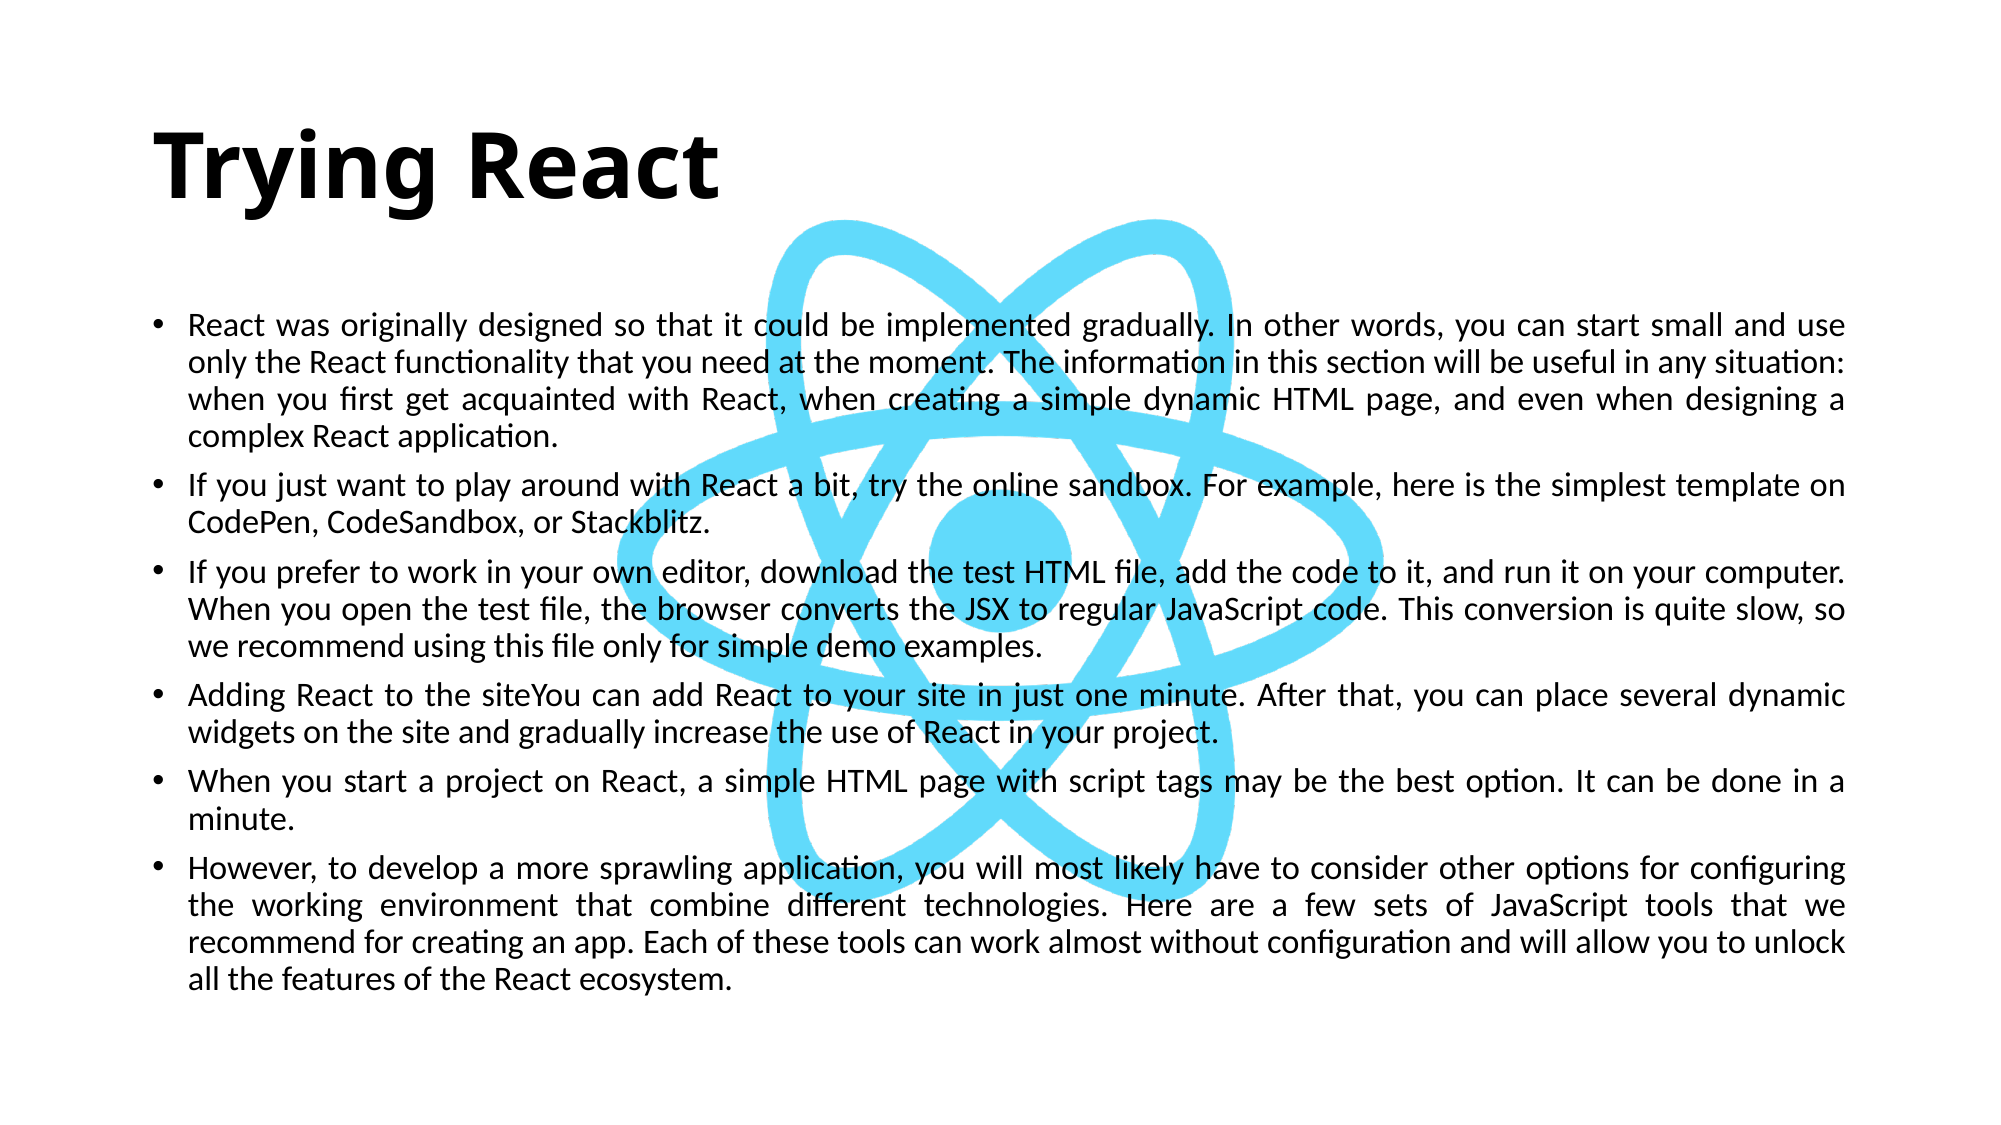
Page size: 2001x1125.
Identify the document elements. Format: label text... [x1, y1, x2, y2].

picture [342, 97, 1658, 1028]
list React was originally designed so that it could be implemented gradually. In other words, you can start small and use only the React functionality that you need at the moment. The information in this section will be useful in any situation: when you first get acquainted with React, when creating a simple dynamic HTML page, and even when designing a complex React application. If you just want to play around with React a bit, try the online sandbox. For example, here is the simplest template on CodePen, CodeSandbox, or Stackblitz. If you prefer to work in your own editor, download the test HTML file, add the code to it, and run it on your computer. When you open the test file, the browser converts the JSX to regular JavaScript code. This conversion is quite slow, so we recommend using this file only for simple demo examples. Adding React to the siteYou can add React to your site in just one minute. After that, you can place several dynamic widgets on the site and gradually increase the use of React in your project. When you start a project on React, a simple HTML page with script tags may be the best option. It can be done in a minute. However, to develop a more sprawling application, you will most likely have to consider other options for configuring the working environment that combine different technologies. Here are a few sets of JavaScript tools that we recommend for creating an app. Each of these tools can work almost without configuration and will allow you to unlock all the features of the React ecosystem. [137, 299, 342, 1014]
list React was originally designed so that it could be implemented gradually. In other words, you can start small and use only the React functionality that you need at the moment. The information in this section will be useful in any situation: when you first get acquainted with React, when creating a simple dynamic HTML page, and even when designing a complex React application. If you just want to play around with React a bit, try the online sandbox. For example, here is the simplest template on CodePen, CodeSandbox, or Stackblitz. If you prefer to work in your own editor, download the test HTML file, add the code to it, and run it on your computer. When you open the test file, the browser converts the JSX to regular JavaScript code. This conversion is quite slow, so we recommend using this file only for simple demo examples. Adding React to the siteYou can add React to your site in just one minute. After that, you can place several dynamic widgets on the site and gradually increase the use of React in your project. When you start a project on React, a simple HTML page with script tags may be the best option. It can be done in a minute. However, to develop a more sprawling application, you will most likely have to consider other options for configuring the working environment that combine different technologies. Here are a few sets of JavaScript tools that we recommend for creating an app. Each of these tools can work almost without configuration and will allow you to unlock all the features of the React ecosystem. [1658, 299, 1863, 1014]
title Trying React [137, 59, 1863, 278]
